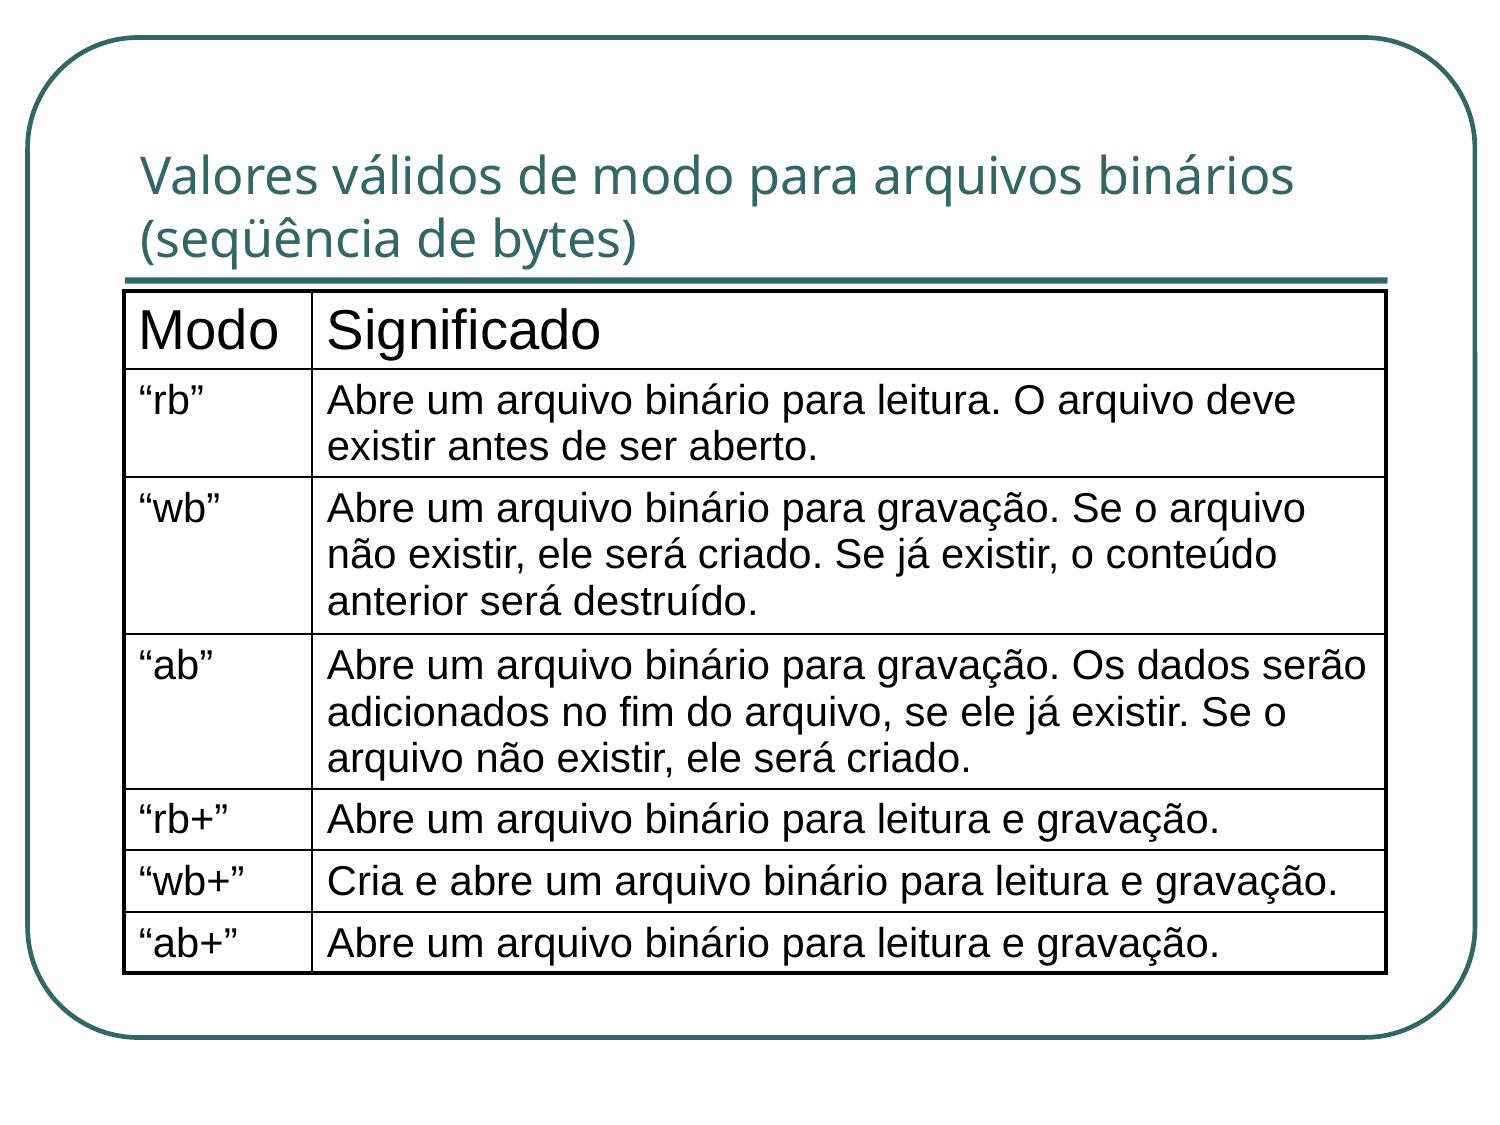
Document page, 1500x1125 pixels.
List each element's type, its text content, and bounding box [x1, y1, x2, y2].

table_cell Cria e abre um arquivo binário para leitura e gravação. [313, 851, 1384, 911]
table_cell Abre um arquivo binário para leitura e gravação. [313, 790, 1384, 849]
table_cell Abre um arquivo binário para leitura. O arquivo deve existir antes de ser aberto. [313, 370, 1384, 476]
table_cell Abre um arquivo binário para leitura e gravação. [313, 913, 1384, 971]
table_header Significado [313, 293, 1384, 368]
title Valores válidos de modo para arquivos binários (seqüência de bytes) [124, 87, 1388, 276]
table_header Modo [126, 293, 311, 368]
table_cell “ab+” [126, 913, 311, 971]
table_cell “wb+” [126, 851, 311, 911]
table_cell Abre um arquivo binário para gravação. Os dados serão adicionados no fim do arquivo, se ele já existir. Se o arquivo não existir, ele será criado. [313, 635, 1384, 788]
table_cell “wb” [126, 478, 311, 633]
table_cell “ab” [126, 635, 311, 788]
table_cell “rb” [126, 370, 311, 476]
table_cell “rb+” [126, 790, 311, 849]
table_cell Abre um arquivo binário para gravação. Se o arquivo não existir, ele será criado. Se já existir, o conteúdo anterior será destruído. [313, 478, 1384, 633]
